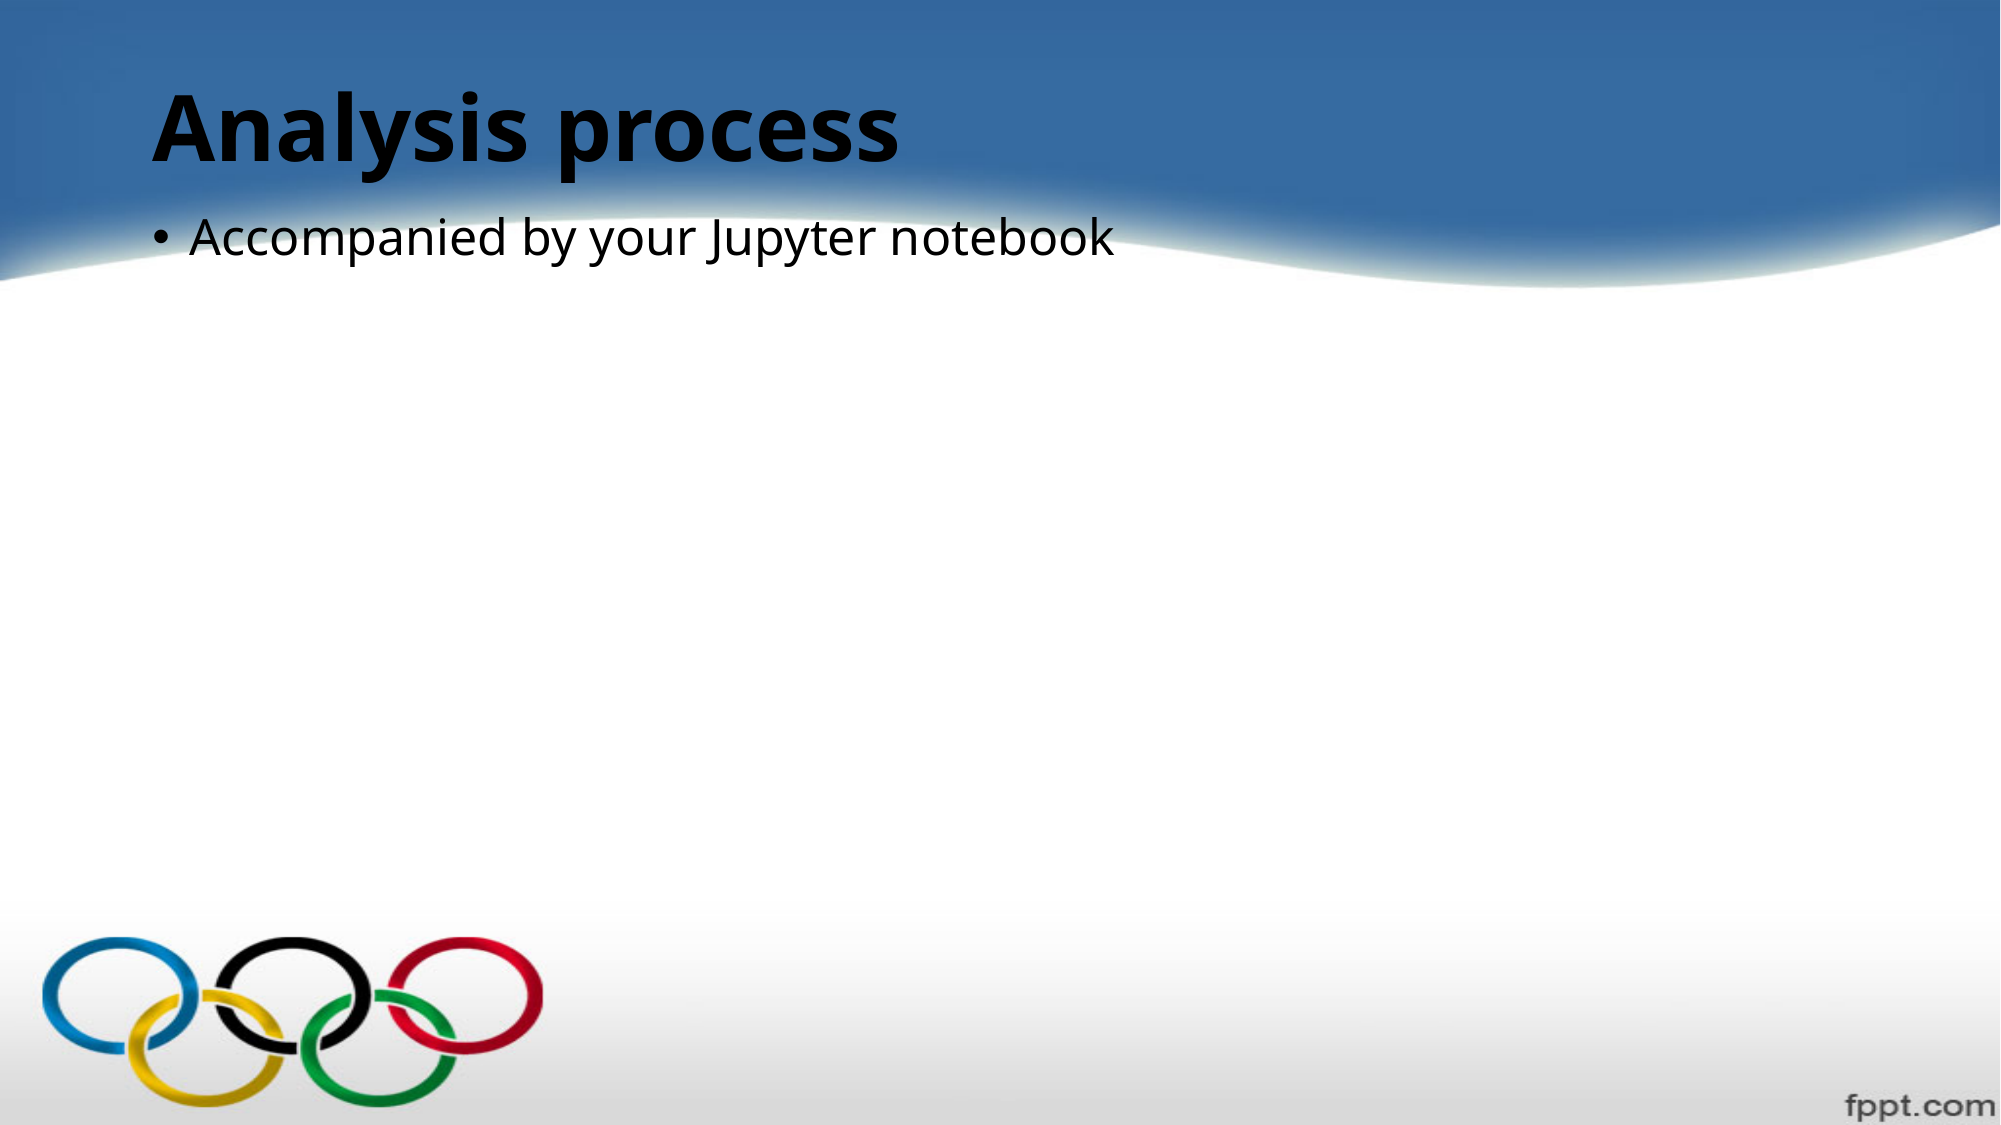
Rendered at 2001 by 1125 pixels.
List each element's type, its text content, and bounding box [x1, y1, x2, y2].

list Accompanied by your Jupyter notebook [137, 204, 1863, 889]
picture [0, 0, 2001, 1125]
title Analysis process [137, 59, 1863, 204]
